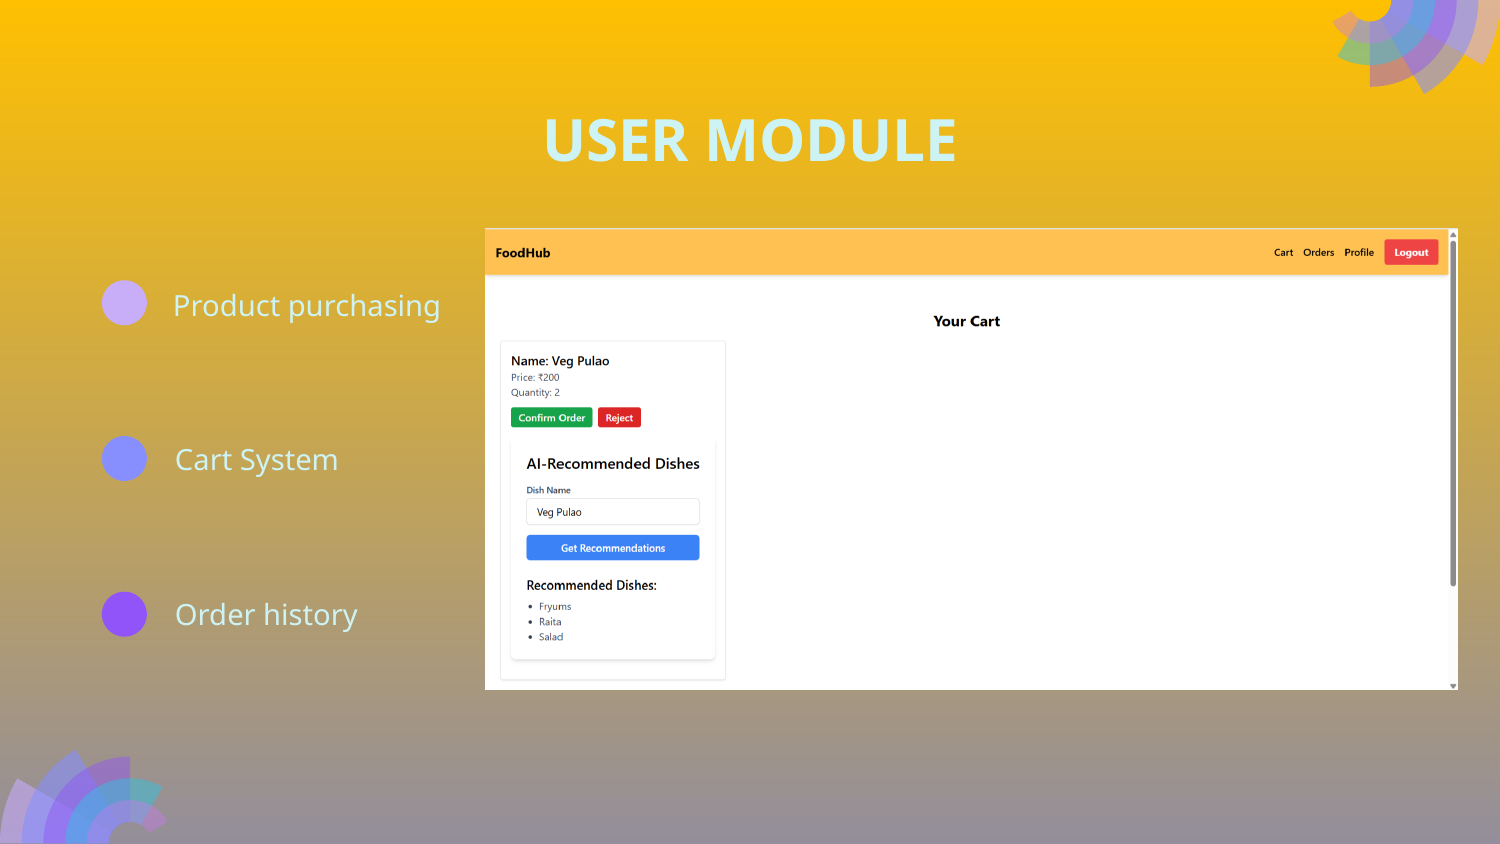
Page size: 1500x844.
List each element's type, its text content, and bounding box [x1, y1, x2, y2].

text_box [101, 591, 147, 637]
picture [484, 228, 1458, 691]
text_box Cart System [160, 426, 479, 520]
text_box [101, 280, 147, 326]
title USER MODULE [118, 88, 1382, 183]
text_box Product purchasing [157, 272, 479, 366]
text_box [101, 436, 147, 481]
text_box Order history [160, 581, 479, 675]
